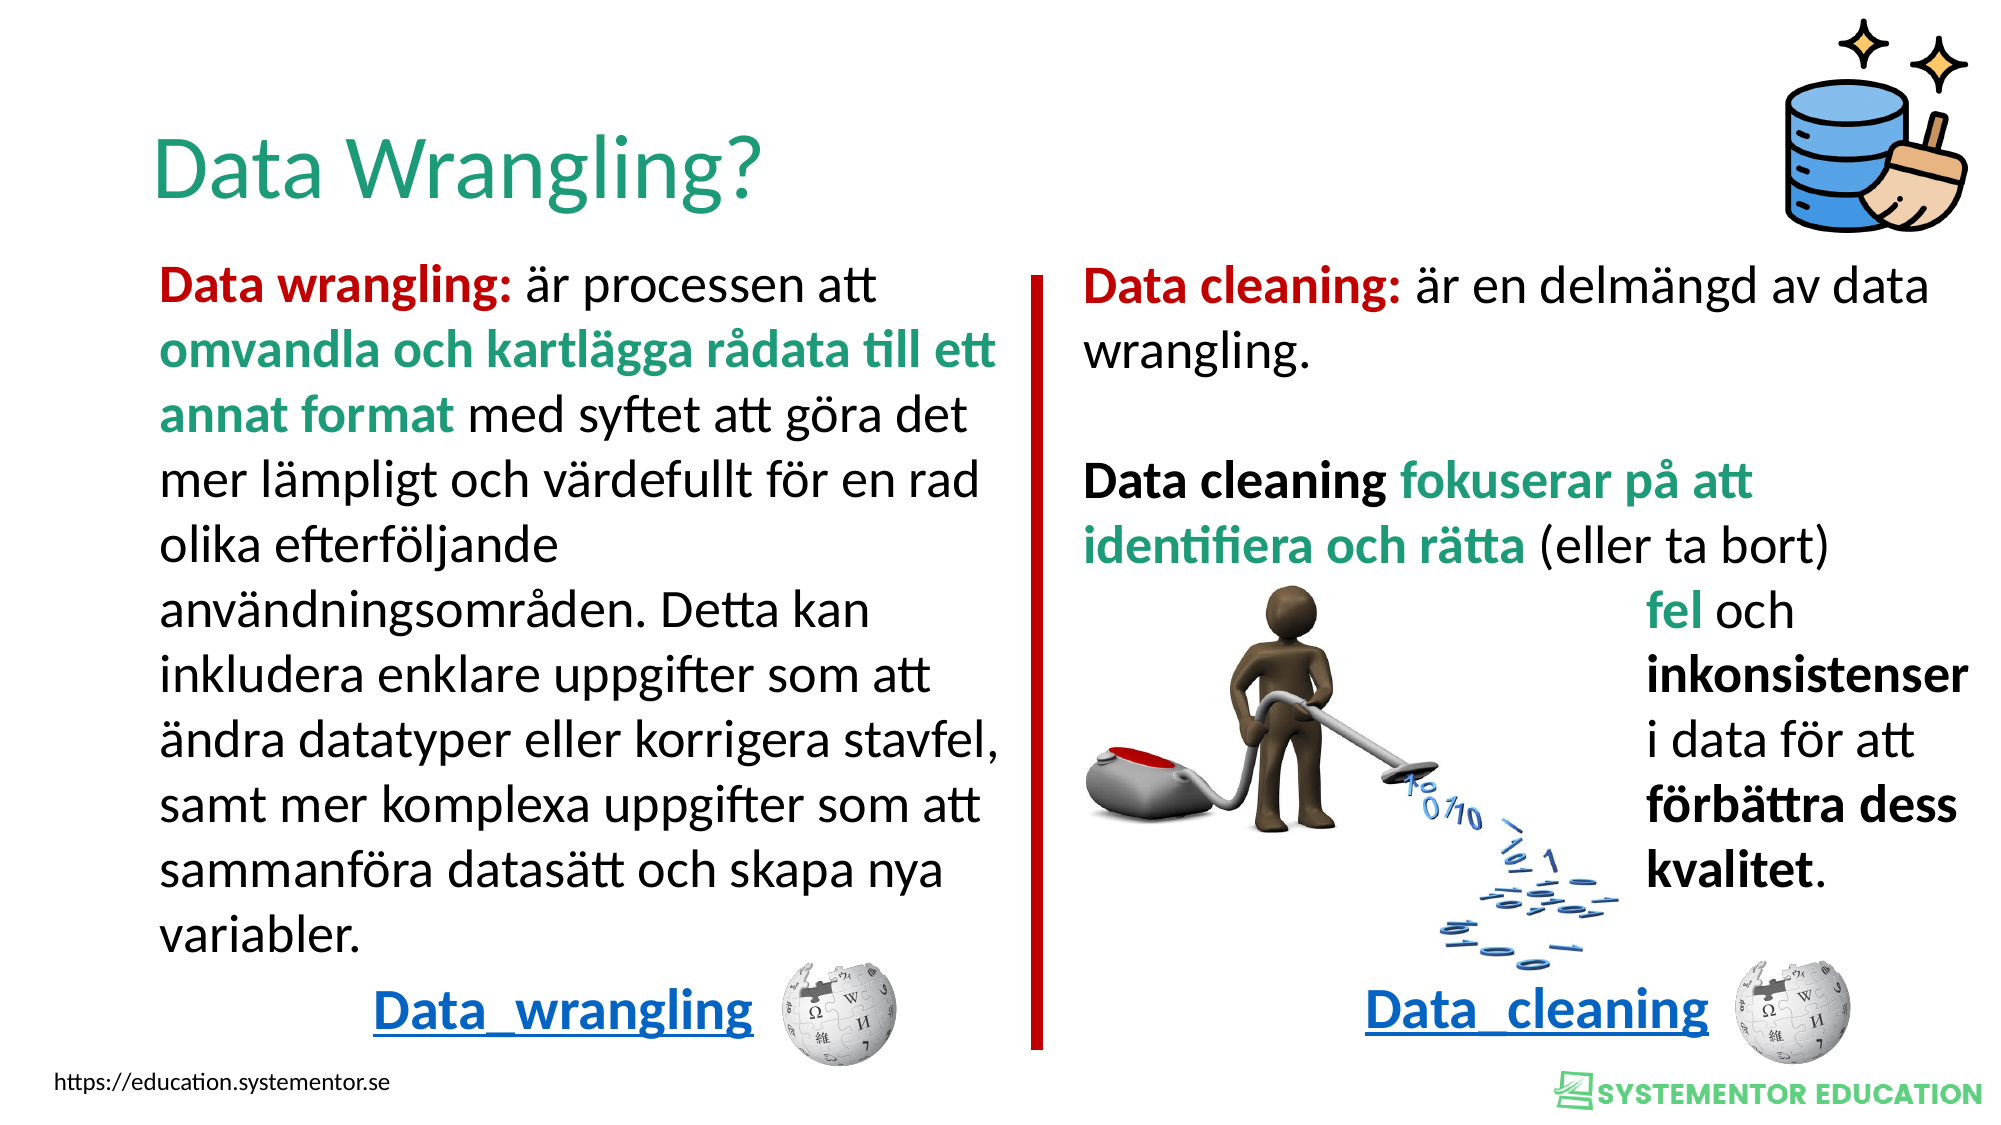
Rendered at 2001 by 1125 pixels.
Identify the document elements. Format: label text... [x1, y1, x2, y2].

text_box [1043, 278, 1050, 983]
picture [1761, 10, 1991, 240]
picture [1545, 960, 1996, 1125]
picture [782, 962, 897, 1068]
text_box Data_wrangling [338, 964, 779, 1049]
text_box Data cleaning: är en delmängd av data wrangling. Data cleaning fokuserar på att identifiera och rätta (eller ta bort) fel och inkonsistenser i data för att förbättra dess kvalitet. [1063, 239, 1996, 926]
text_box Data wrangling: är processen att omvandla och kartlägga rådata till ett annat format med syftet att göra det mer lämpligt och värdefullt för en rad olika efterföljande användningsområden. Detta kan inkludera enklare uppgifter som att ändra datatyper eller korrigera stavfel, samt mer komplexa uppgifter som att sammanföra datasätt och skapa nya variabler. [139, 278, 1031, 983]
text_box https://education.systementor.se [38, 1058, 625, 1104]
text_box Data_cleaning [1312, 962, 1732, 1048]
text_box Data Wrangling? [137, 59, 1863, 278]
picture [1063, 574, 1633, 977]
